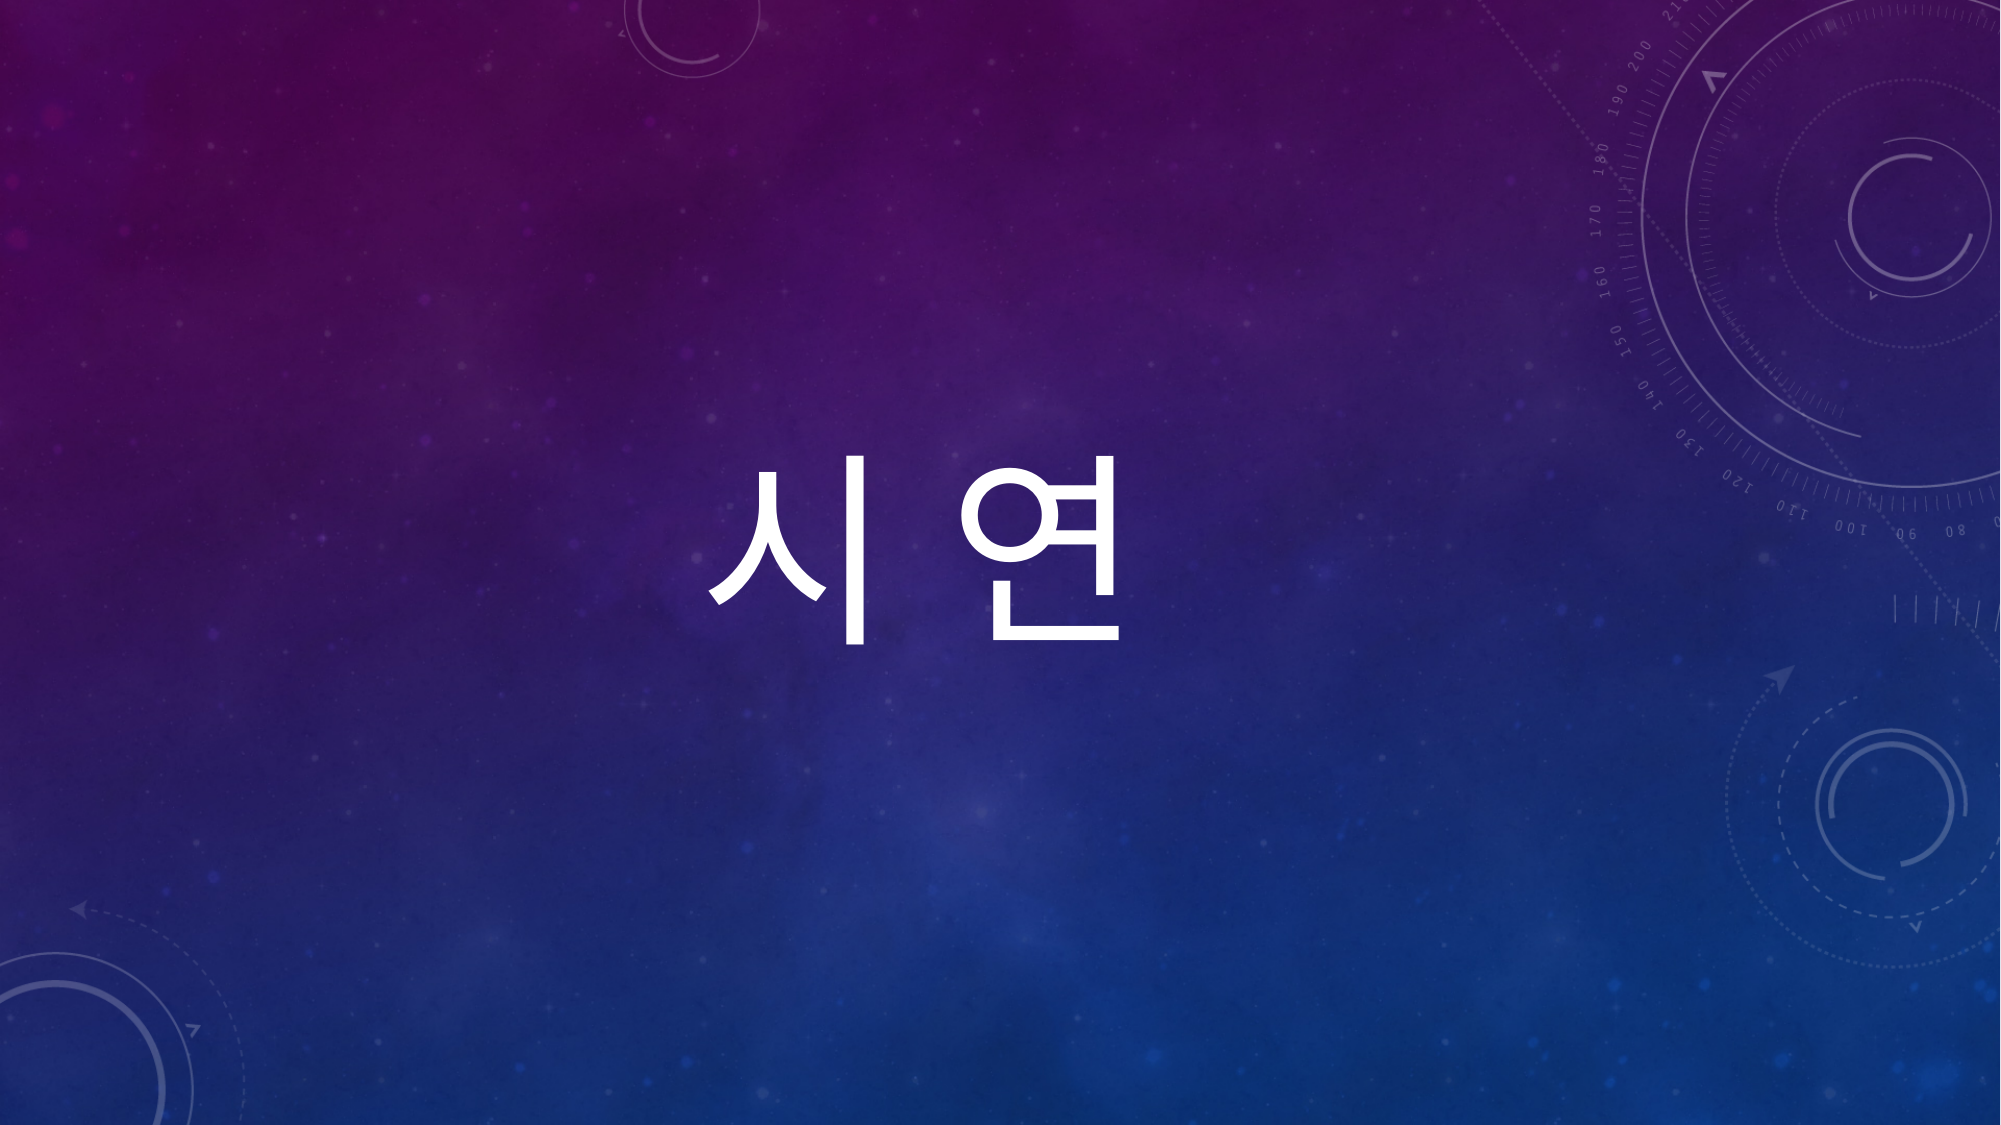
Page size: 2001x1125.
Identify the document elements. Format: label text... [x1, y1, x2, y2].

title 시 연 [684, 426, 1513, 665]
picture [0, 0, 2001, 1125]
